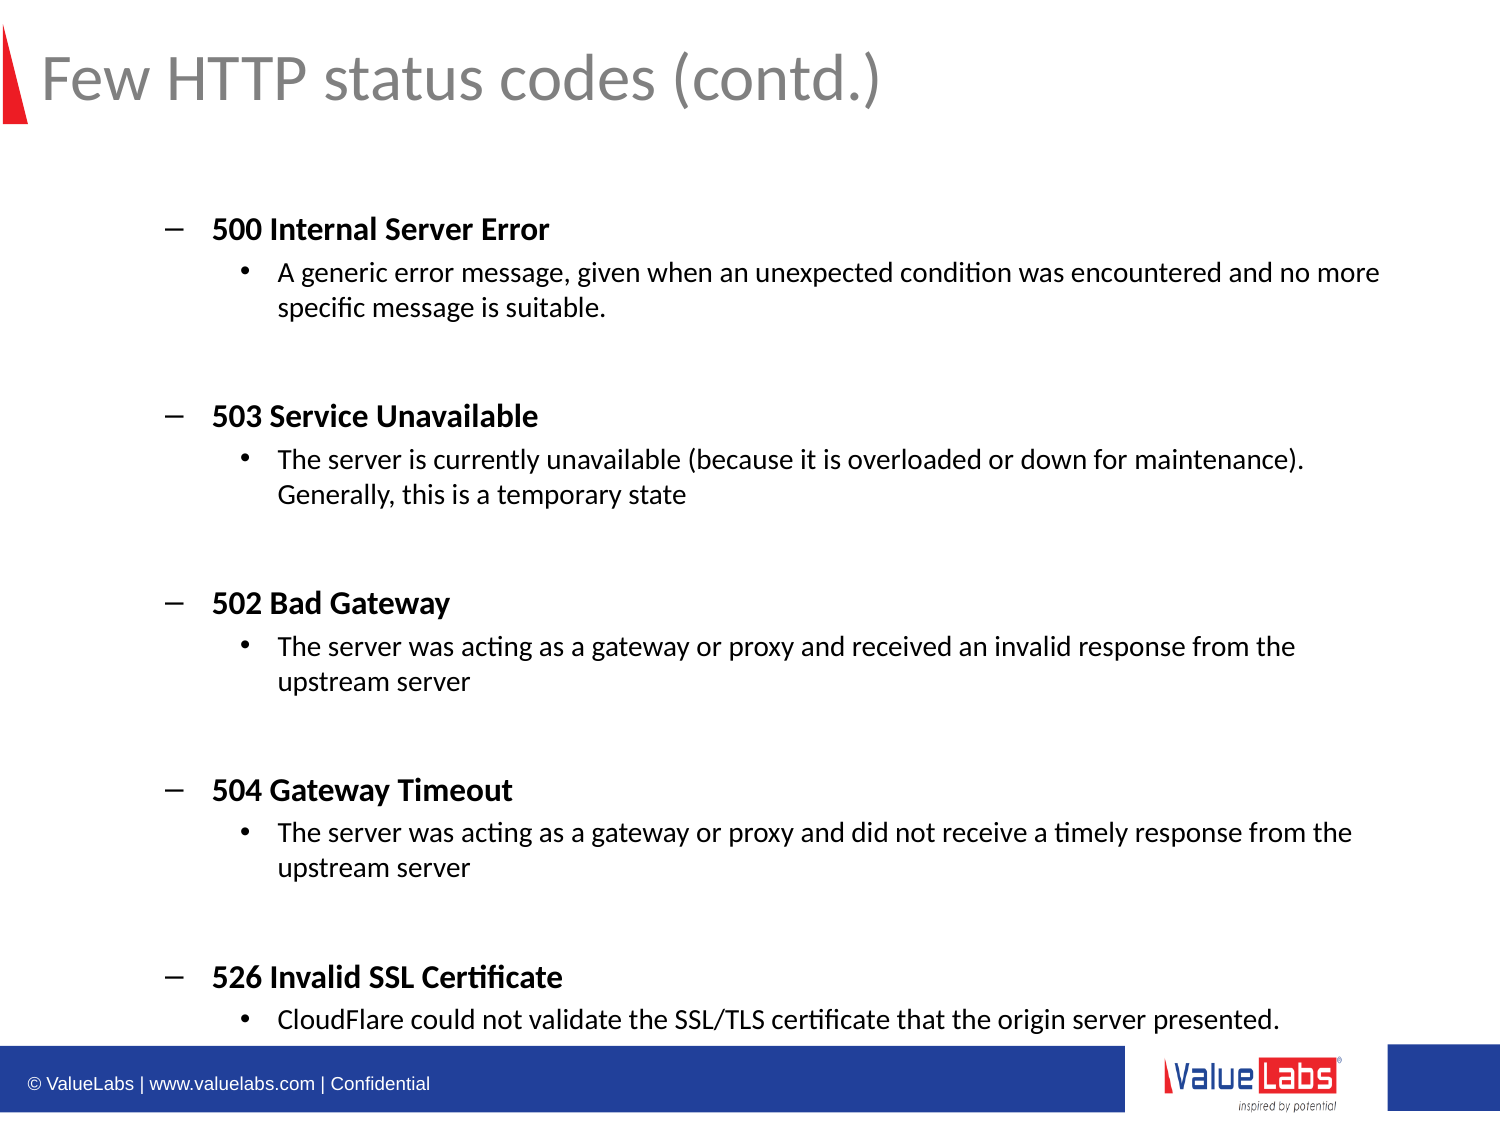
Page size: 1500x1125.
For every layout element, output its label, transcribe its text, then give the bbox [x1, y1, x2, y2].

picture [1162, 1054, 1343, 1113]
list 500 Internal Server Error A generic error message, given when an unexpected condition was encountered and no more specific message is suitable. 503 Service Unavailable The server is currently unavailable (because it is overloaded or down for maintenance). Generally, this is a temporary state 502 Bad Gateway The server was acting as a gateway or proxy and received an invalid response from the upstream server 504 Gateway Timeout The server was acting as a gateway or proxy and did not receive a timely response from the upstream server 526 Invalid SSL Certificate CloudFlare could not validate the SSL/TLS certificate that the origin server presented. [75, 200, 1425, 1005]
title Few HTTP status codes (contd.) [26, 0, 1376, 153]
